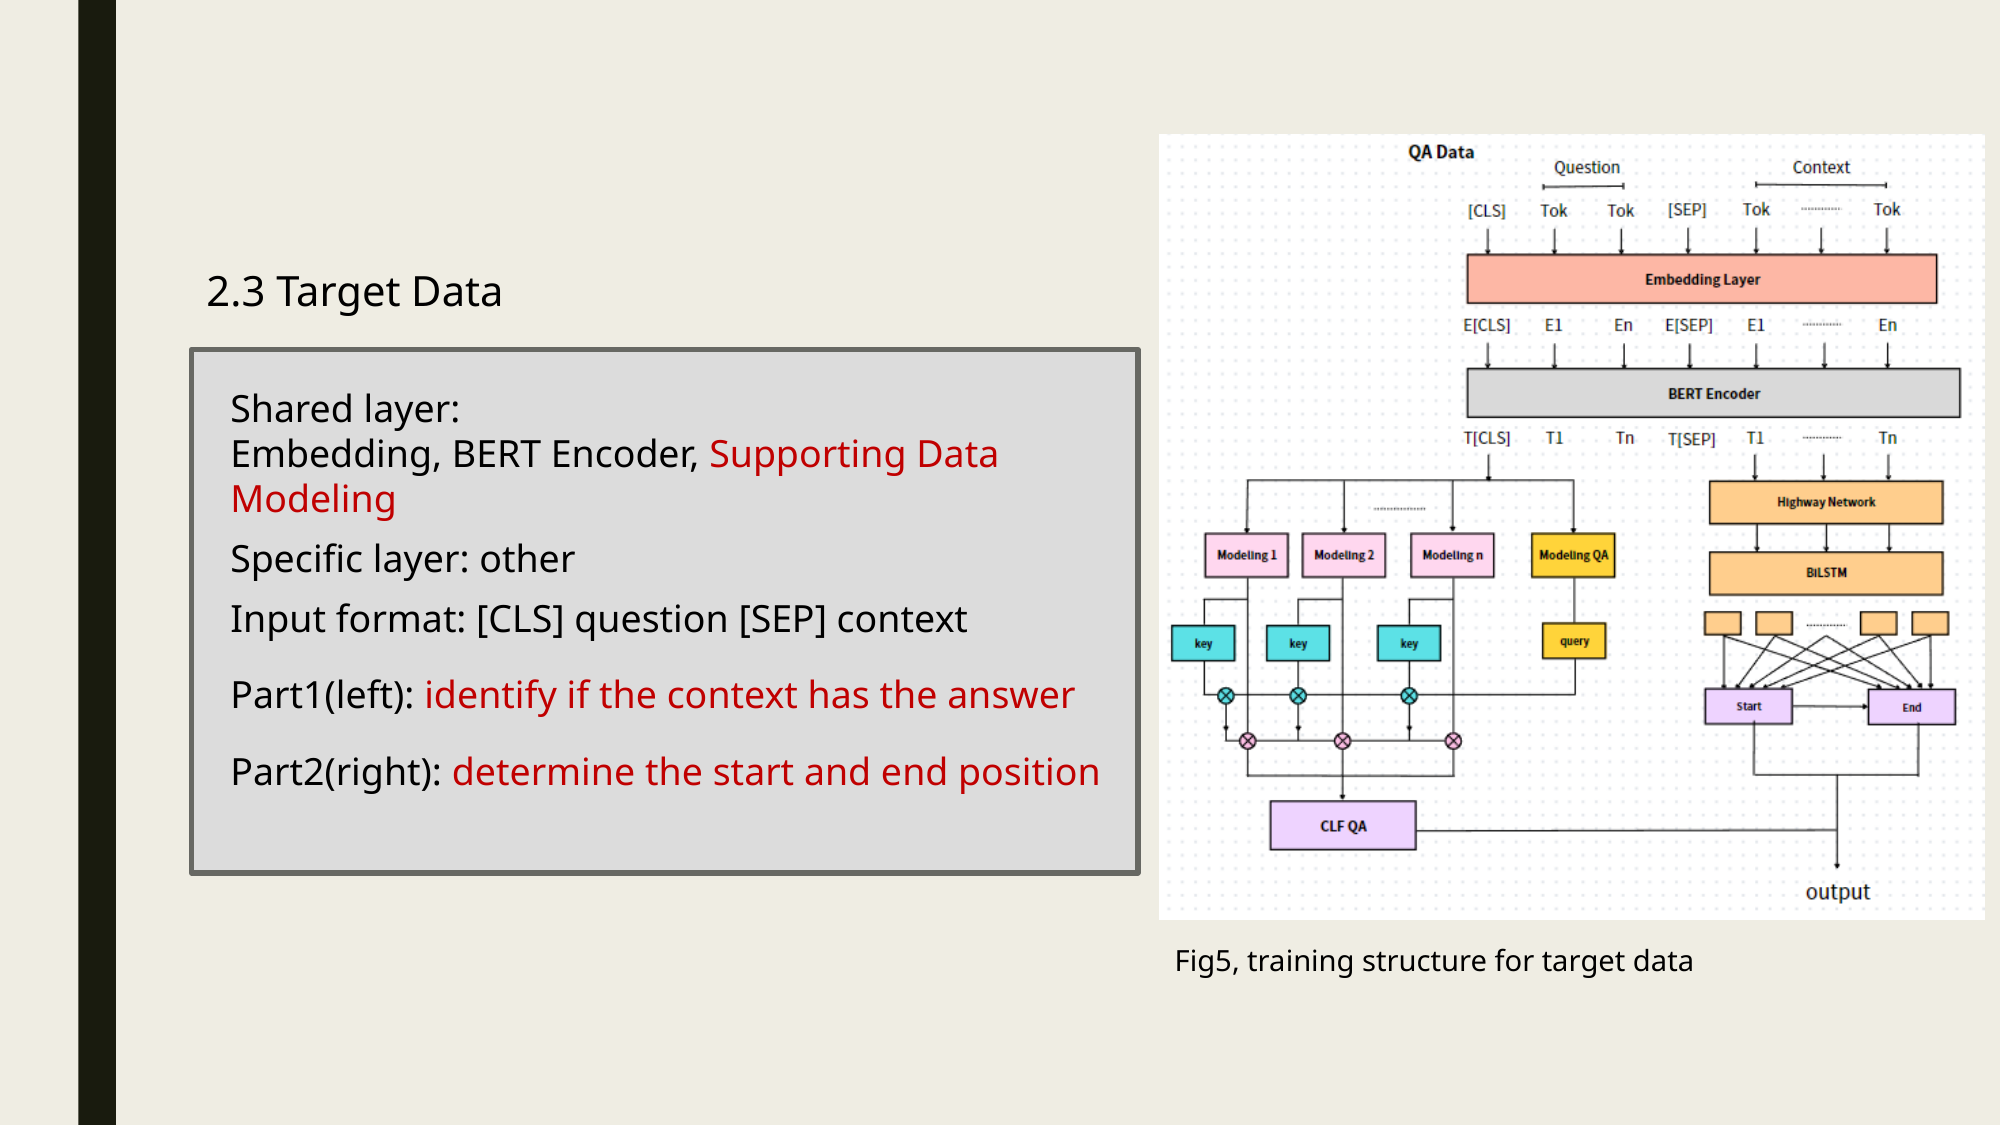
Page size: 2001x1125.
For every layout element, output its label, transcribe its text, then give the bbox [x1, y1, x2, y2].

text_box Fig5, training structure for target data [1159, 934, 1796, 985]
text_box [189, 347, 1141, 876]
text_box Shared layer: Embedding, BERT Encoder, Supporting Data Modeling Specific layer: other Input format: [CLS] question [SEP] context [215, 377, 1159, 663]
text_box Part2(right): determine the start and end position [215, 740, 1159, 800]
picture [1159, 134, 1985, 920]
text_box Part1(left): identify if the context has the answer [215, 663, 1159, 724]
text_box 2.3 Target Data [191, 257, 549, 322]
